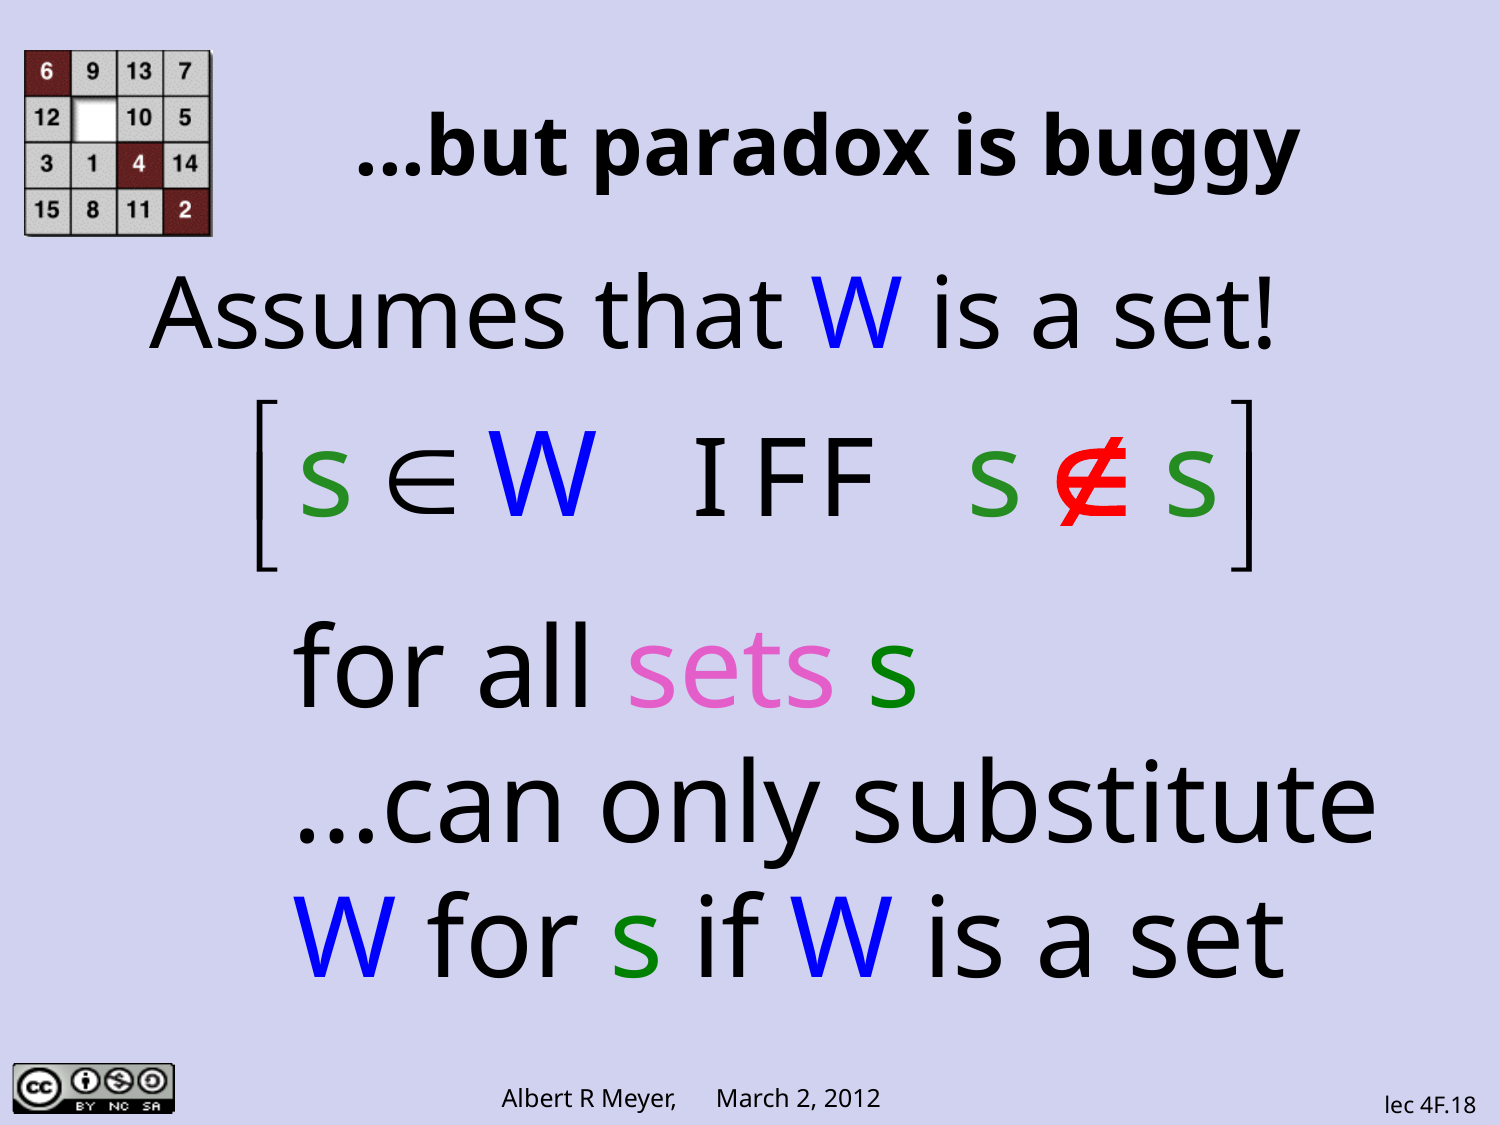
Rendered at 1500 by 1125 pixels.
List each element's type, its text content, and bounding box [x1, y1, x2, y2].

picture [12, 1063, 175, 1114]
text_box Assumes that W is a set! [134, 241, 1369, 375]
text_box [42, 376, 1441, 596]
title ...but paradox is buggy [270, 59, 1386, 225]
text_box for all sets s …can only substitute W for s if W is a set [102, 604, 1397, 1007]
picture [24, 50, 213, 237]
